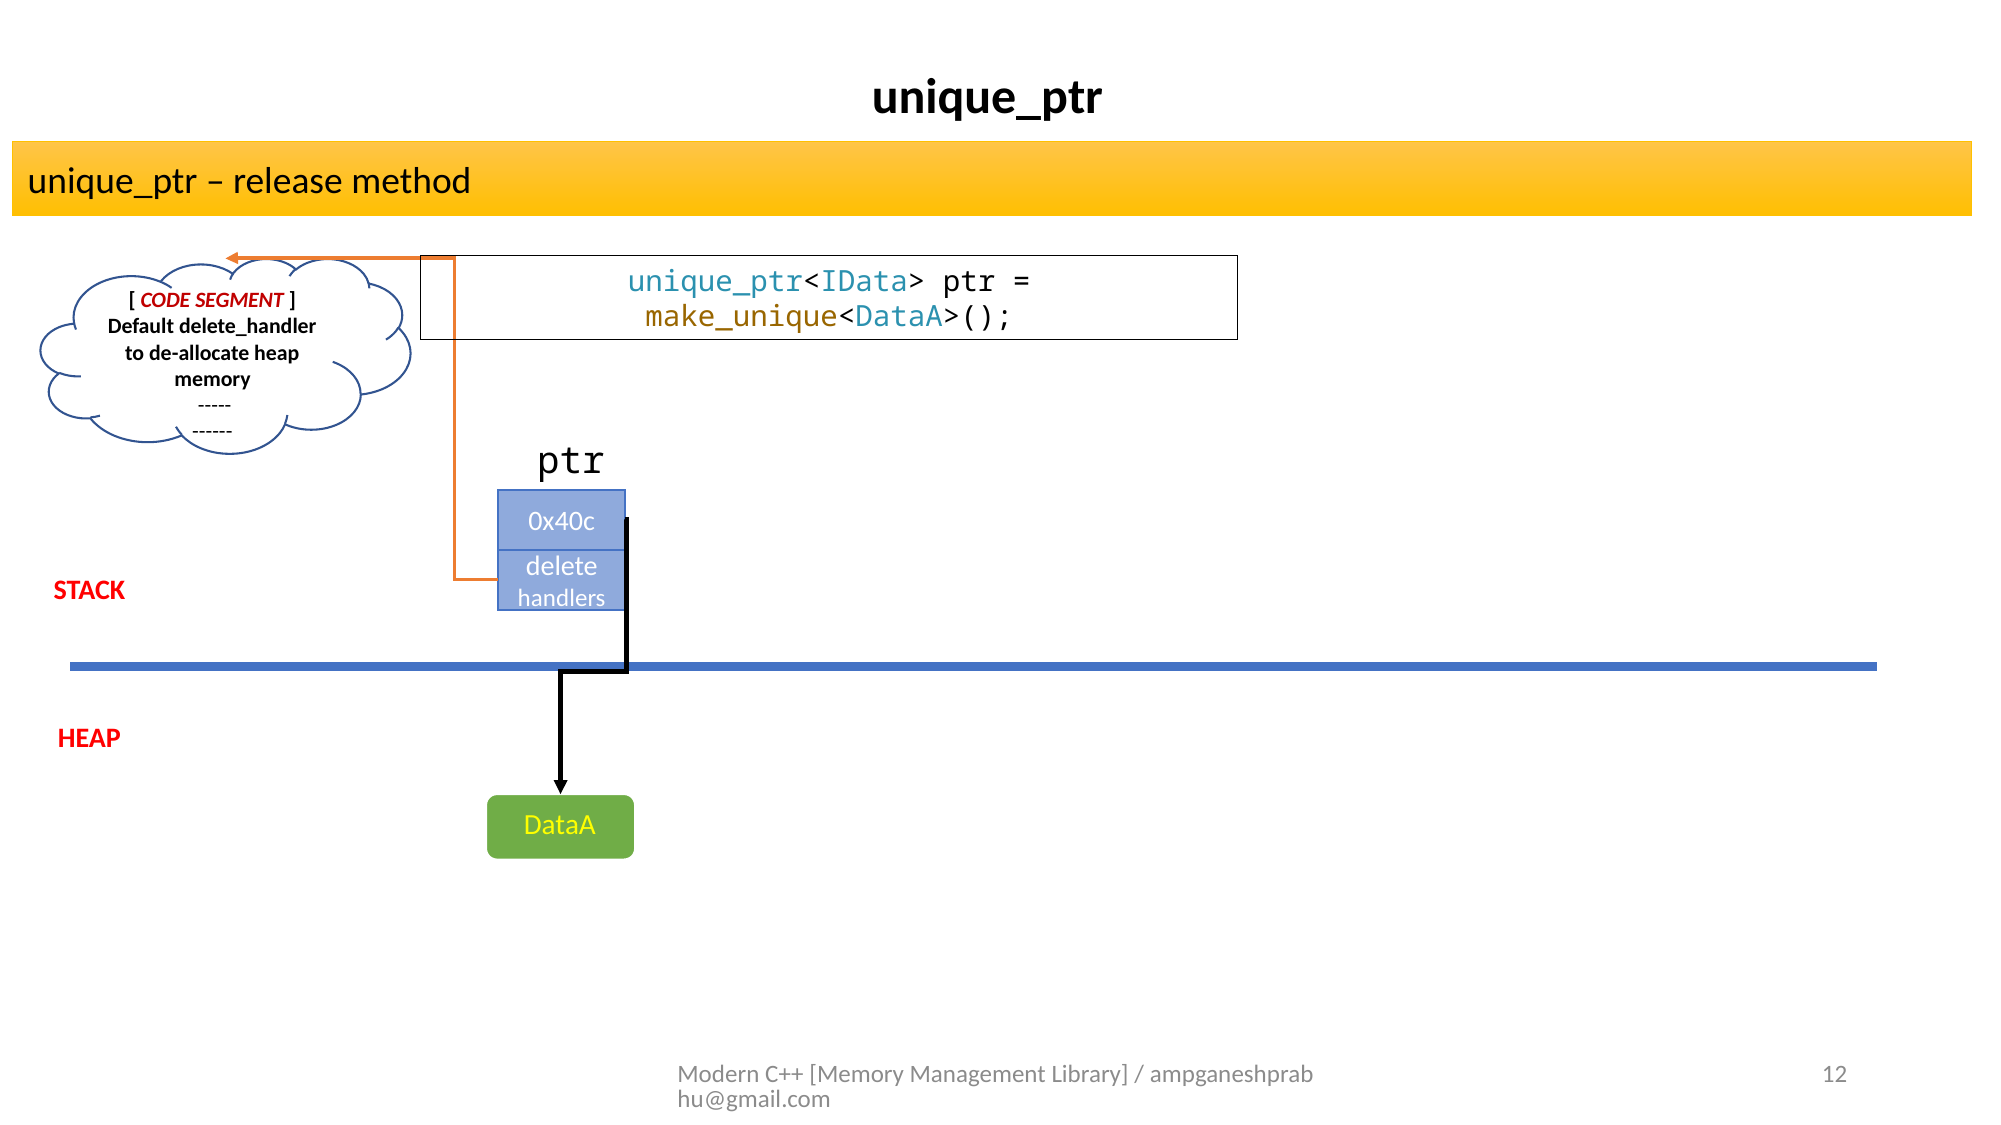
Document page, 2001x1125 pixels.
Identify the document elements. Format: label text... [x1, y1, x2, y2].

footer Modern C++ [Memory Management Library] / ampganeshprabhu@gmail.com [662, 1042, 1338, 1103]
text_box DataA [503, 797, 617, 848]
text_box unique_ptr [829, 55, 1146, 131]
text_box ptr [516, 428, 626, 489]
text_box HEAP [40, 712, 139, 761]
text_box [410, 355, 499, 580]
text_box unique_ptr<IData> ptr = make_unique<DataA>(); [420, 255, 1238, 340]
text_box [484, 793, 637, 861]
text_box STACK [20, 564, 159, 613]
text_box 0x40c [499, 489, 626, 551]
slide_number 12 [1412, 1042, 1863, 1103]
text_box [ CODE SEGMENT ] Default delete_handler to de-allocate heap memory ----- ------ [39, 260, 412, 455]
text_box unique_ptr – release method [12, 141, 1972, 216]
text_box delete handlers [497, 551, 560, 611]
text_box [560, 519, 626, 795]
